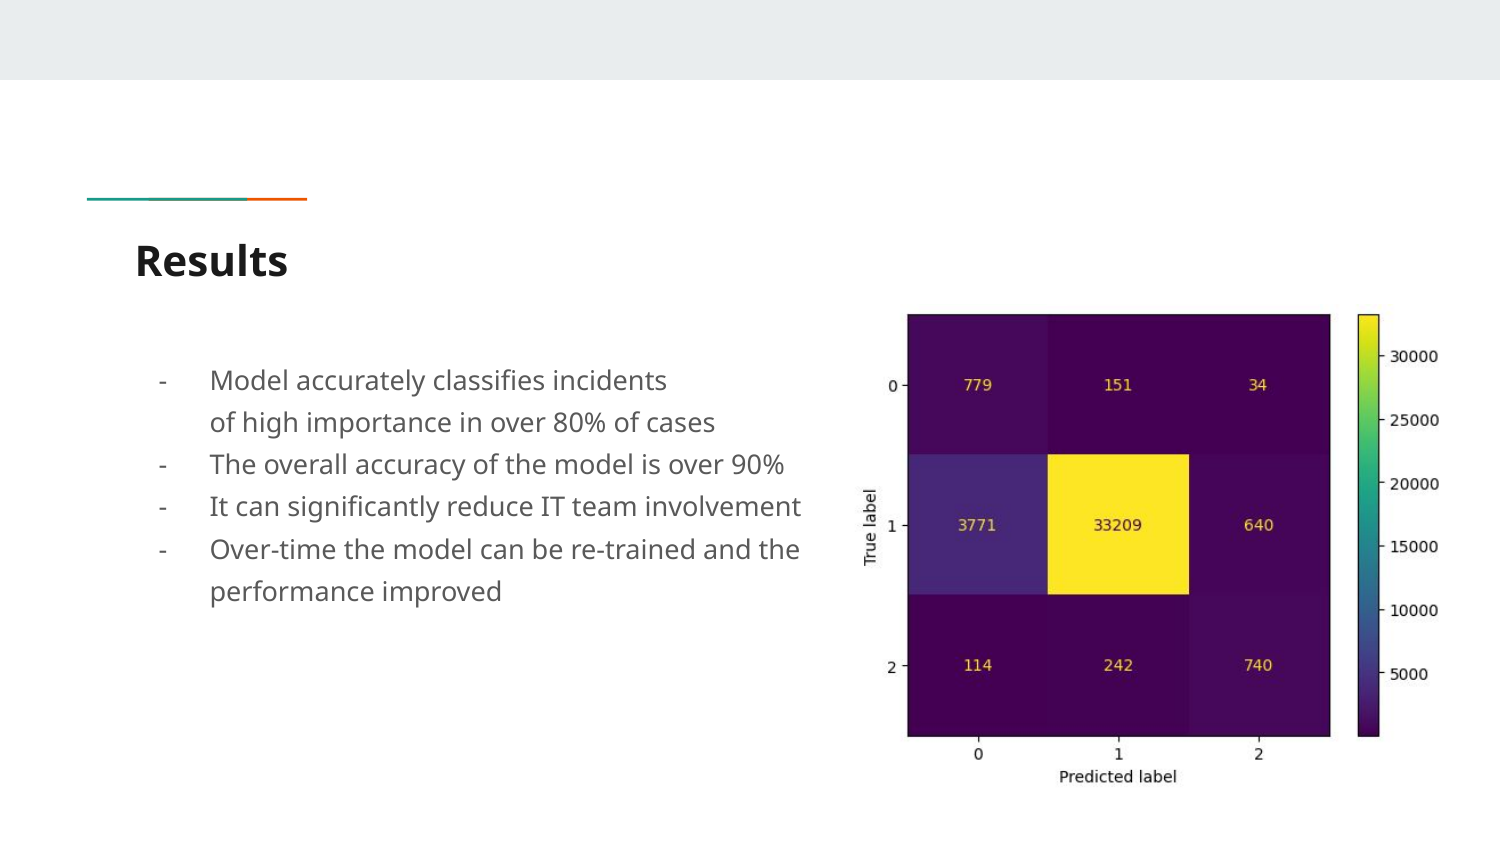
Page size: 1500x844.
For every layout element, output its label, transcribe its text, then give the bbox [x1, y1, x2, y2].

title Results [119, 216, 1381, 305]
list Model accurately classifies incidents of high importance in over 80% of cases The overall accuracy of the model is over 90% It can significantly reduce IT team involvement Over-time the model can be re-trained and the performance improved [119, 341, 840, 712]
picture [846, 303, 1457, 795]
